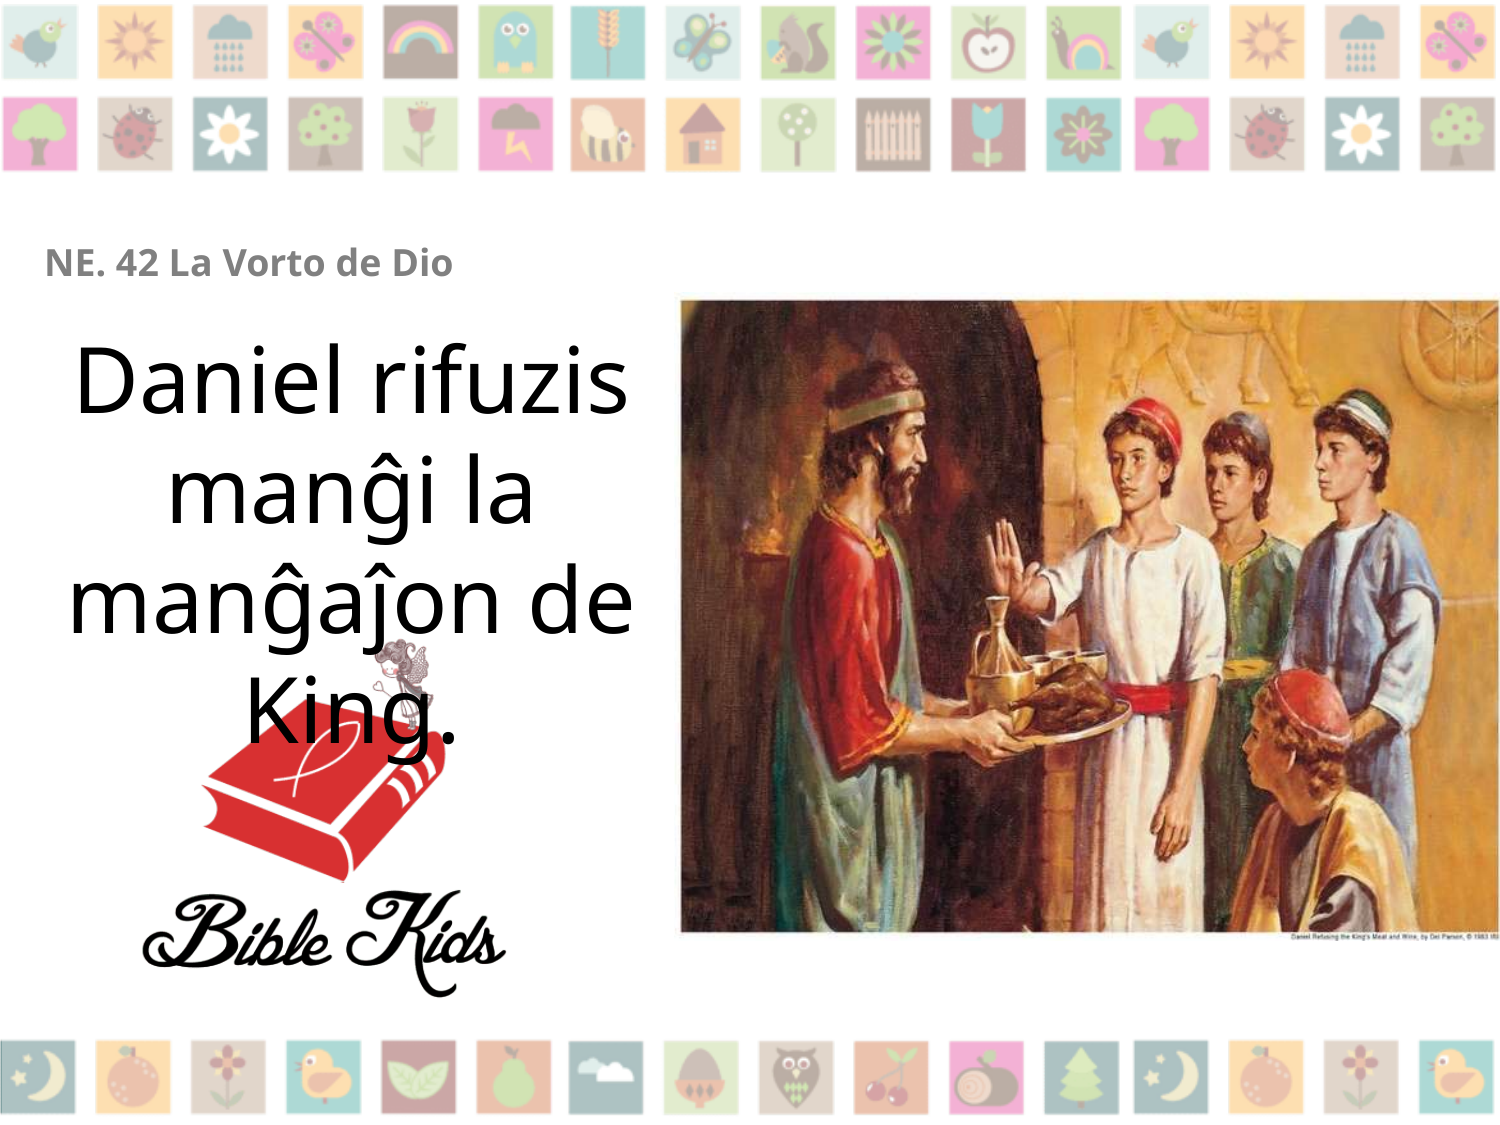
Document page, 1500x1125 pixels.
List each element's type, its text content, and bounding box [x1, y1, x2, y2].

picture [674, 292, 1500, 941]
text_box NE. 42 La Vorto de Dio [29, 231, 543, 292]
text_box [0, 3, 1500, 181]
picture [117, 600, 544, 1027]
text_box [0, 1028, 1500, 1118]
text_box Daniel rifuzis manĝi la manĝaĵon de King. [29, 314, 668, 769]
